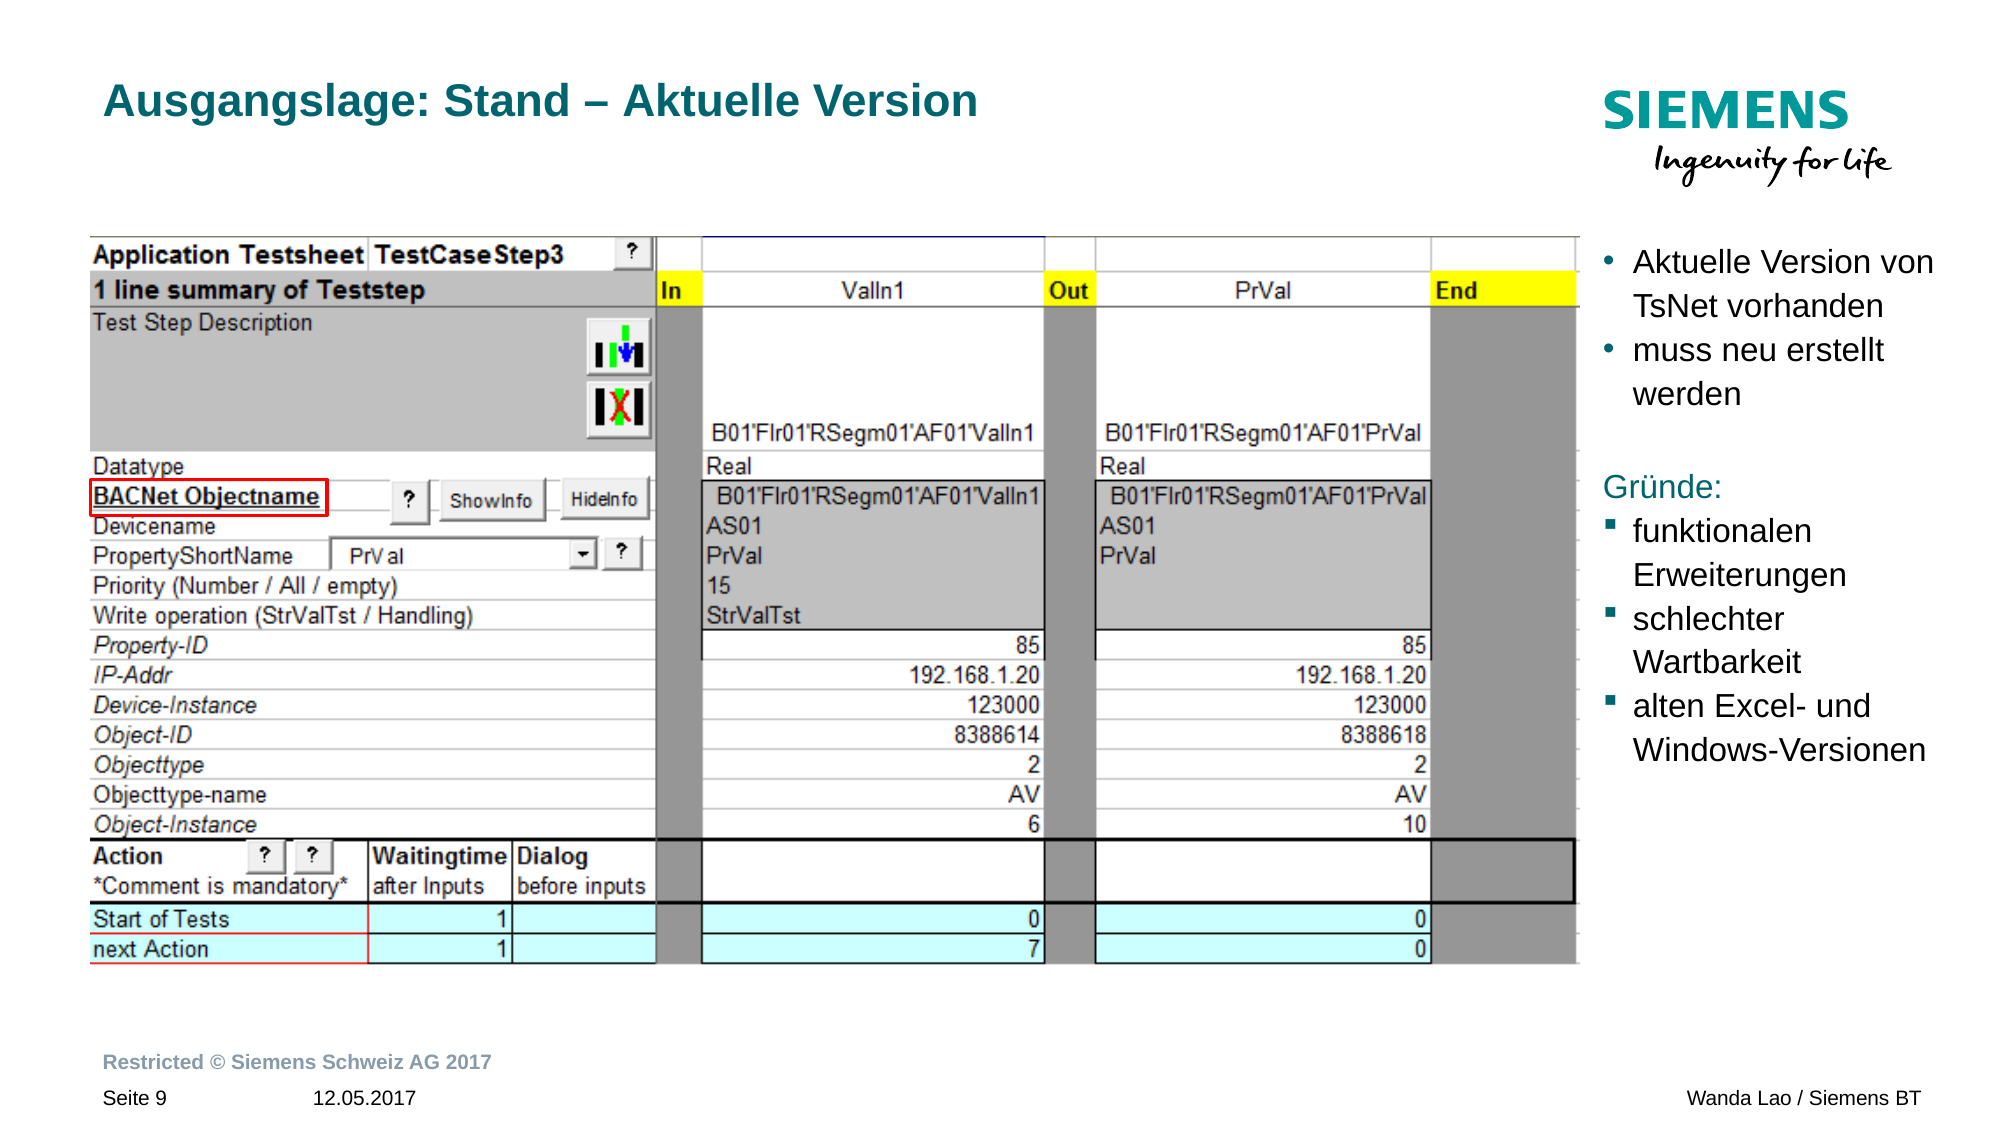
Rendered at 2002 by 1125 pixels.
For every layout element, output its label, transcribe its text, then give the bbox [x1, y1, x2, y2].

list Aktuelle Version von TsNet vorhanden muss neu erstellt werden Gründe: funktionalen Erweiterungen schlechter Wartbarkeit alten Excel- und Windows-Versionen [1602, 235, 1946, 1016]
title Ausgangslage: Stand – Aktuelle Version [0, 0, 2001, 237]
picture [90, 235, 1580, 969]
